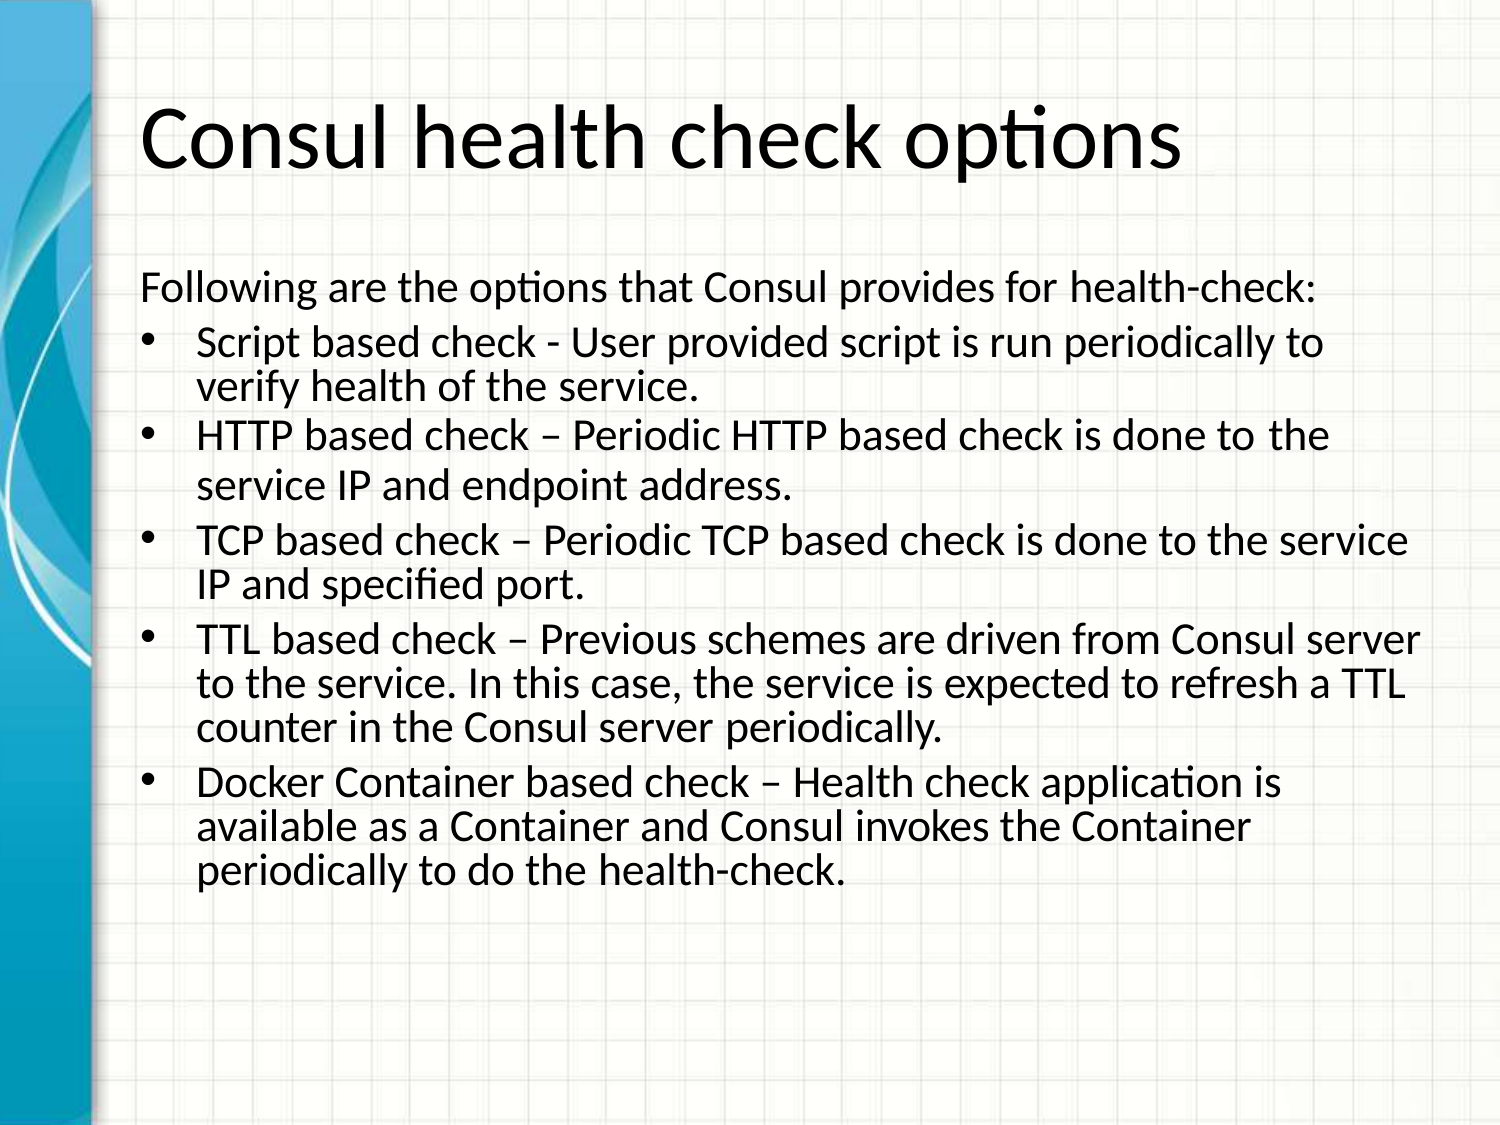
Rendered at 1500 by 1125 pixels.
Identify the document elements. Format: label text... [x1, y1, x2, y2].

picture [0, 0, 1500, 1125]
text_box Following are the options that Consul provides for health-check: Script based check - User provided script is run periodically to verify health of the service. HTTP based check – Periodic HTTP based check is done to the service IP and endpoint address. TCP based check – Periodic TCP based check is done to the service IP and specified port. TTL based check – Previous schemes are driven from Consul server to the service. In this case, the service is expected to refresh a TTL counter in the Consul server periodically. Docker Container based check – Health check application is available as a Container and Consul invokes the Container periodically to do the health-check. [137, 254, 1437, 894]
title Consul health check options [137, 74, 1188, 254]
